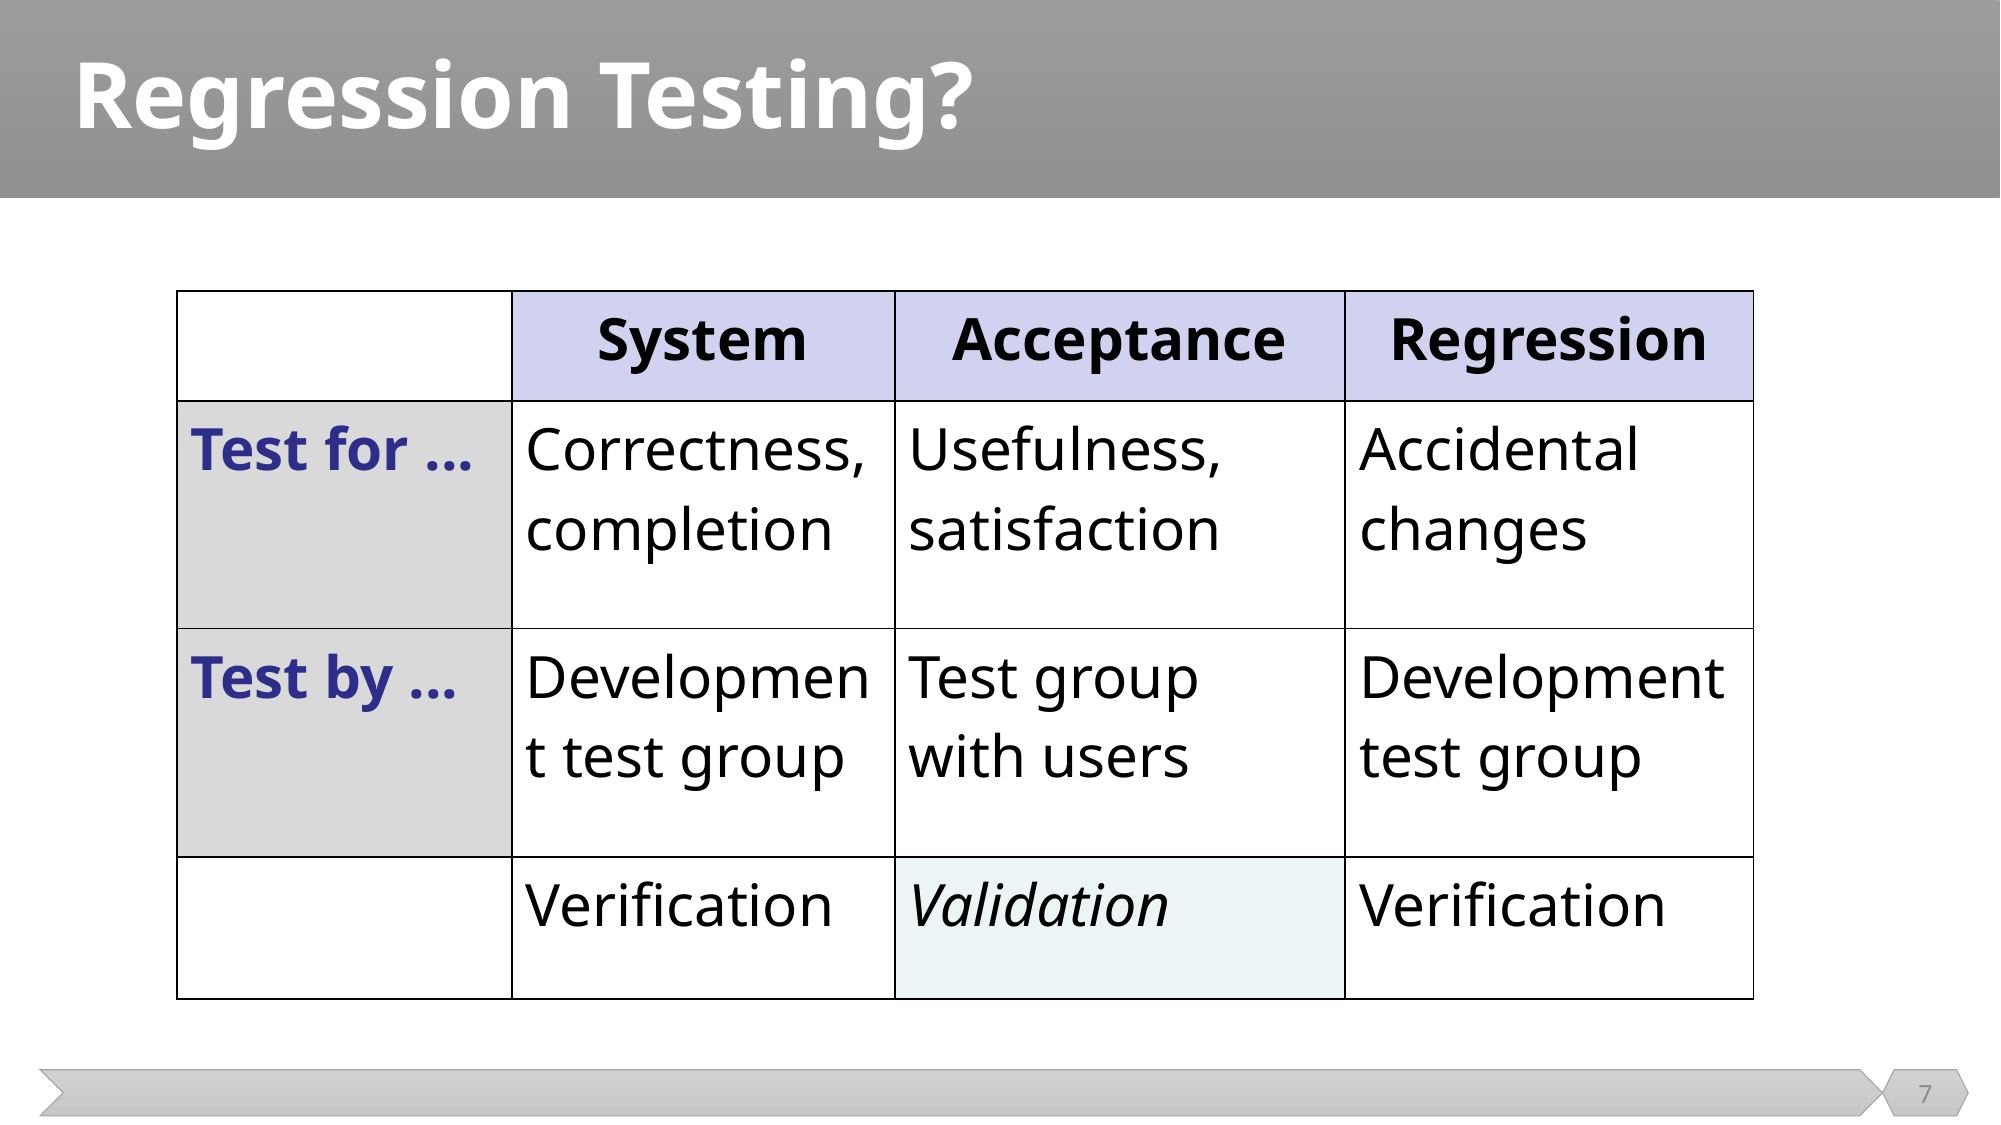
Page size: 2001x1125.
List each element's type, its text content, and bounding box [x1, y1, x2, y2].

table_cell Development test group [1346, 629, 1753, 856]
table_cell Validation [896, 858, 1344, 998]
table_cell Accidental changes [1346, 402, 1753, 628]
table_cell [178, 858, 511, 998]
table_cell Test by ... [178, 629, 511, 856]
table_cell Verification [1346, 858, 1753, 998]
table_header [178, 292, 511, 400]
table_cell Correctness, completion [513, 402, 894, 628]
table_header Acceptance [896, 292, 1344, 400]
text_box [324, 24, 1675, 188]
table_cell Development test group [513, 629, 894, 856]
table_header System [513, 292, 894, 400]
title Regression Testing? [56, 0, 1969, 199]
table_cell Test for ... [178, 402, 511, 628]
table_cell Usefulness, satisfaction [896, 402, 1344, 628]
table_cell Test group with users [896, 629, 1344, 856]
slide_number 7 [1882, 1065, 1969, 1125]
table_header Regression [1346, 292, 1753, 400]
table_cell Verification [513, 858, 894, 998]
